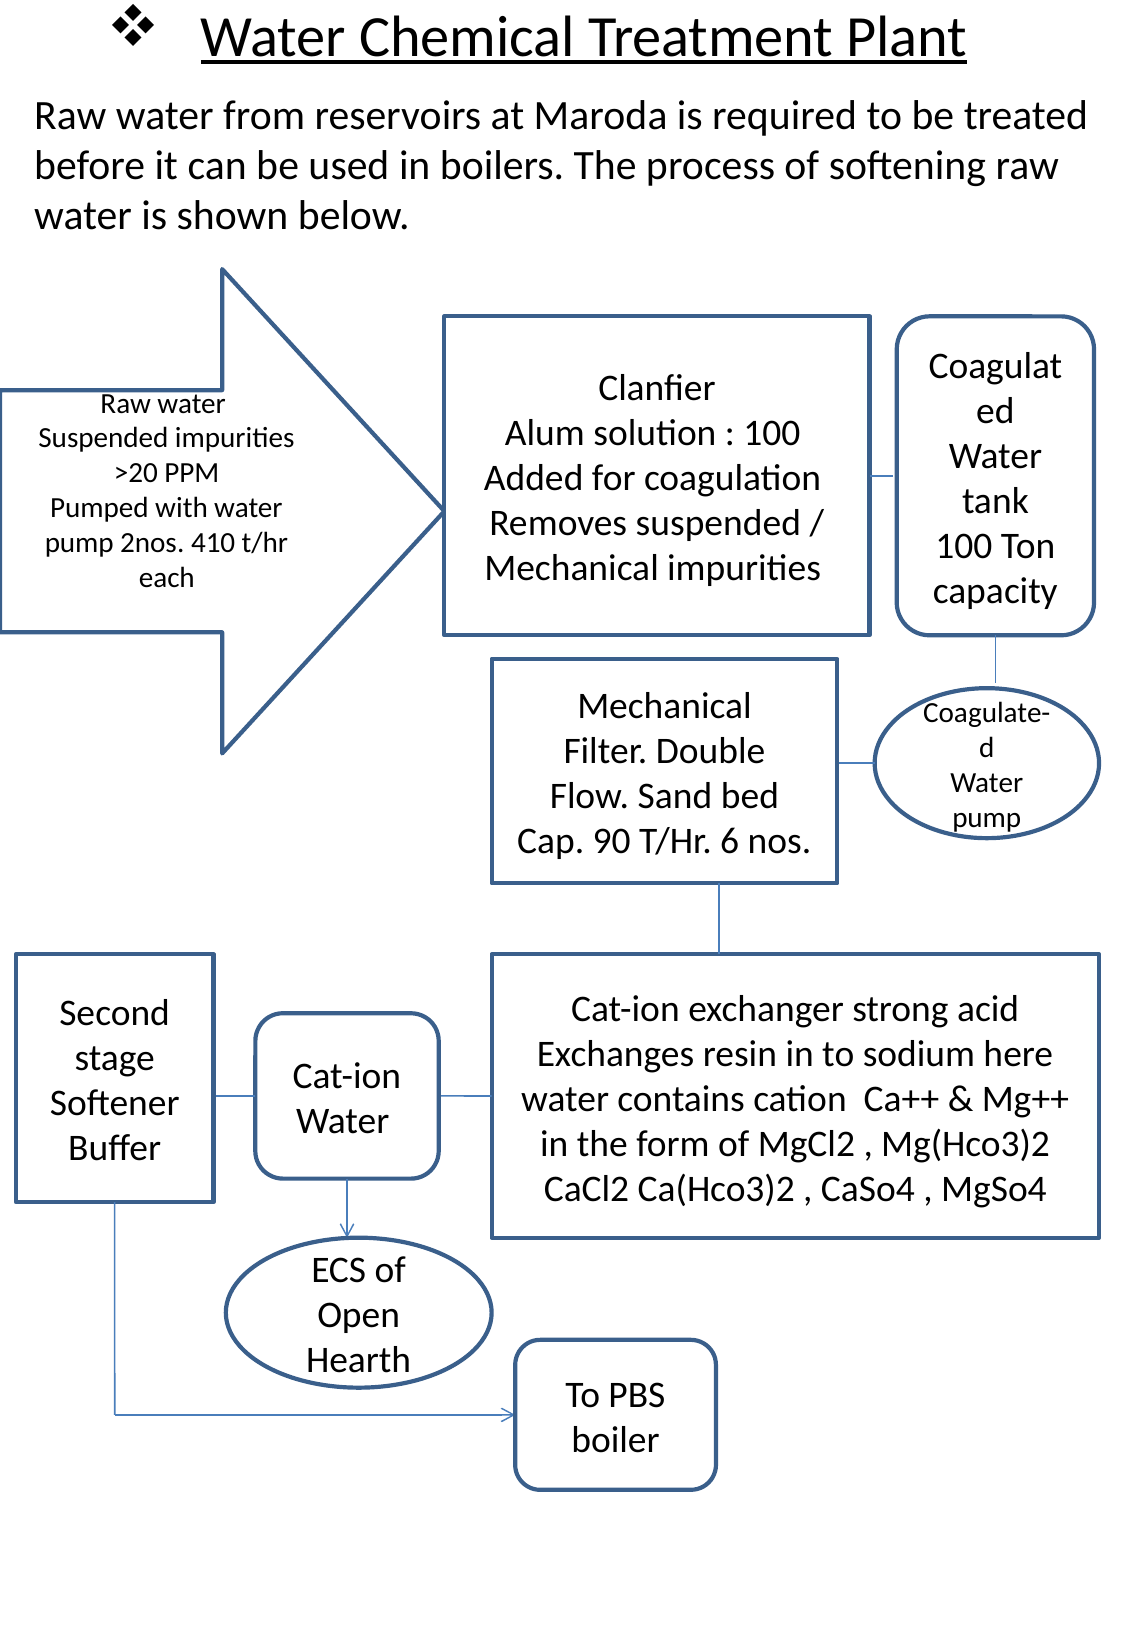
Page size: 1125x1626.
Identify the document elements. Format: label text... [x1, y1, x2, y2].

text_box Mechanical Filter. Double Flow. Sand bed Cap. 90 T/Hr. 6 nos. [490, 657, 839, 885]
text_box ECS of Open Hearth [223, 1235, 494, 1390]
text_box Coagulated Water tank 100 Ton capacity [894, 314, 1097, 638]
list Raw water from reservoirs at Maroda is required to be treated before it can be used in boilers. The process of softening raw water is shown below. [19, 80, 1106, 1604]
text_box Raw water Suspended impurities >20 PPM Pumped with water pump 2nos. 410 t/hr each [0, 267, 442, 756]
text_box To PBS boiler [513, 1337, 719, 1492]
title Water Chemical Treatment Plant [30, 0, 1044, 80]
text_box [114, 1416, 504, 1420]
text_box Coagulate-d Water pump [872, 686, 1102, 841]
text_box Clanfier Alum solution : 100 Added for coagulation Removes suspended / Mechanical impurities [442, 314, 872, 637]
text_box Cat-ion Water [253, 1011, 441, 1181]
text_box Second stage Softener Buffer [14, 952, 216, 1204]
text_box Cat-ion exchanger strong acid Exchanges resin in to sodium here water contains cation Ca++ & Mg++ in the form of MgCl2 , Mg(Hco3)2 CaCl2 Ca(Hco3)2 , CaSo4 , MgSo4 [490, 952, 1101, 1240]
